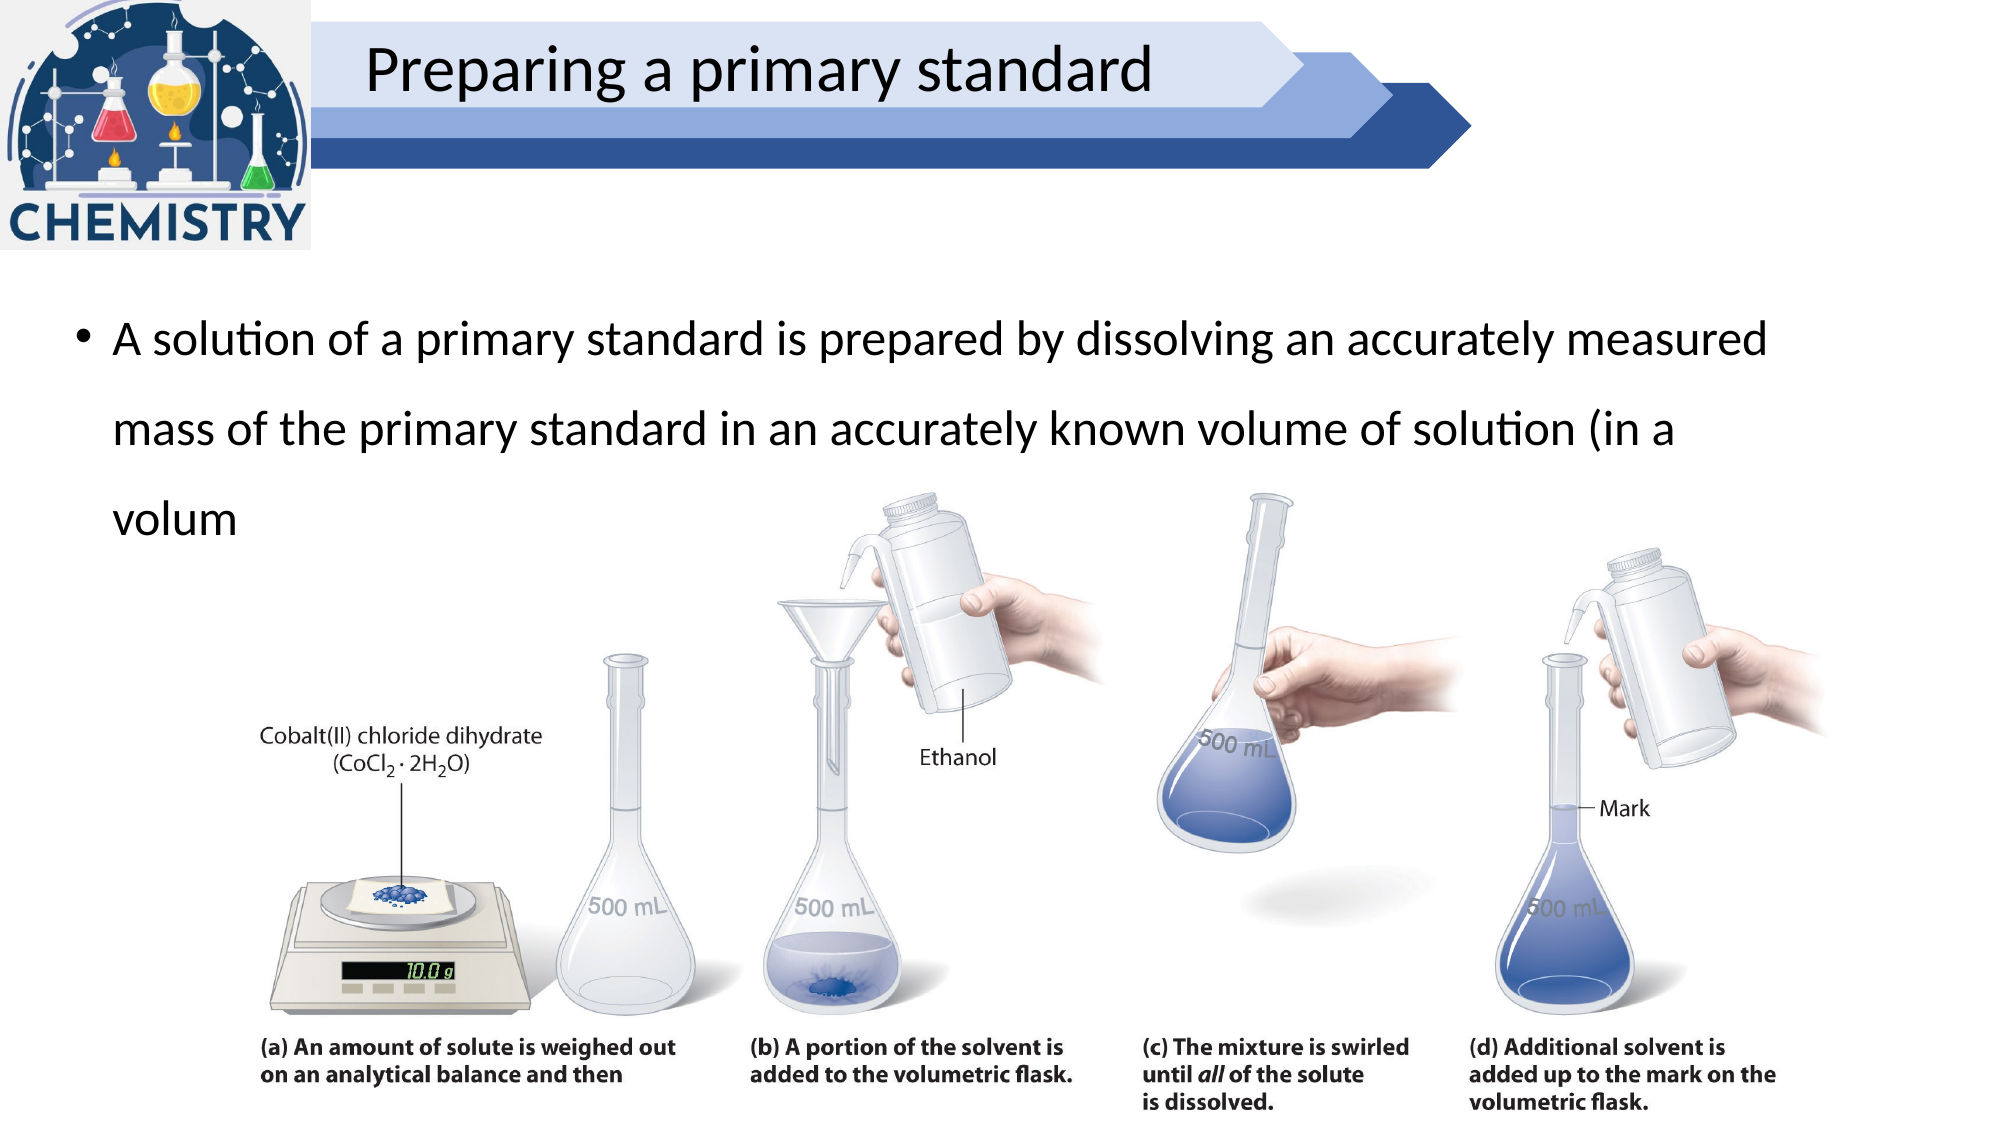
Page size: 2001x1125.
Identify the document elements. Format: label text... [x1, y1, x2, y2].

picture [237, 474, 1873, 1125]
text_box A solution of a primary standard is prepared by dissolving an accurately measured mass of the primary standard in an accurately known volume of solution (in a volumetric flask) [60, 267, 1899, 1125]
picture [0, 0, 311, 250]
text_box [311, 51, 1395, 140]
text_box Preparing a primary standard [311, 20, 1306, 109]
text_box [311, 81, 1474, 170]
